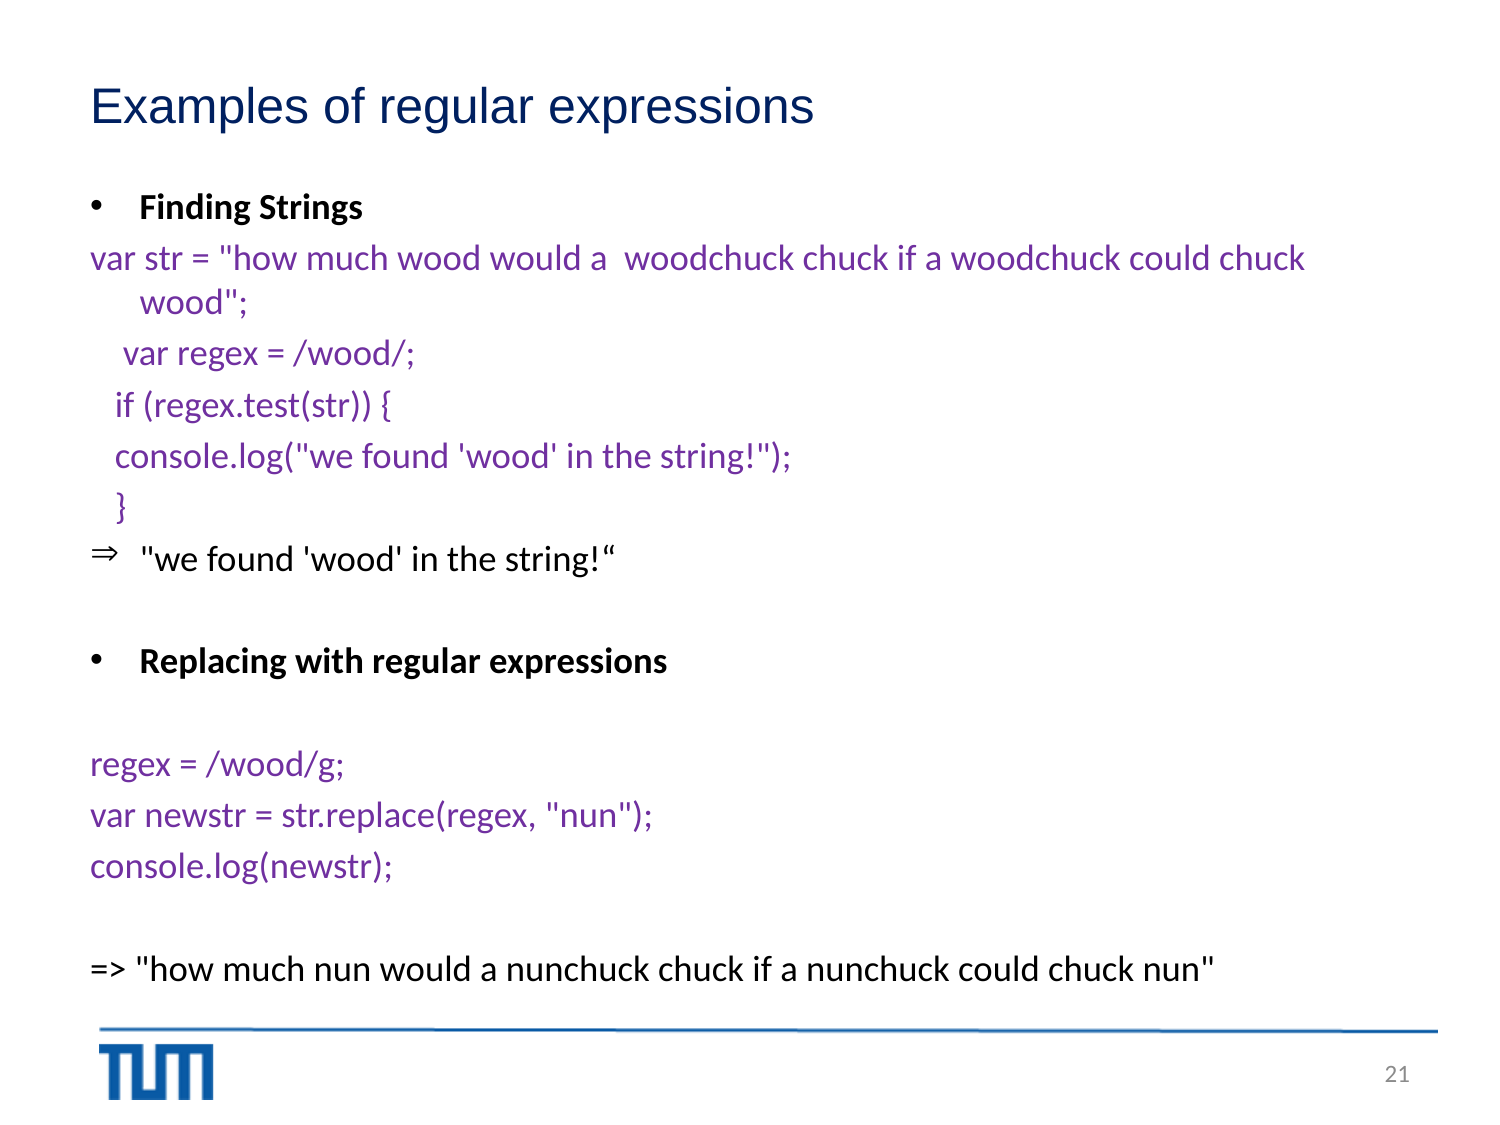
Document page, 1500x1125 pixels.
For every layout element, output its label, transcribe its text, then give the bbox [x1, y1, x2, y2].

picture [99, 1024, 1438, 1101]
title Examples of regular expressions [75, 45, 1425, 163]
list Finding Strings var str = "how much wood would a woodchuck chuck if a woodchuck could chuck wood"; var regex = /wood/; if (regex.test(str)) { console.log("we found 'wood' in the string!"); } "we found 'wood' in the string!“ Replacing with regular expressions regex = /wood/g; var newstr = str.replace(regex, "nun"); console.log(newstr); => "how much nun would a nunchuck chuck if a nunchuck could chuck nun" [75, 174, 1425, 1005]
